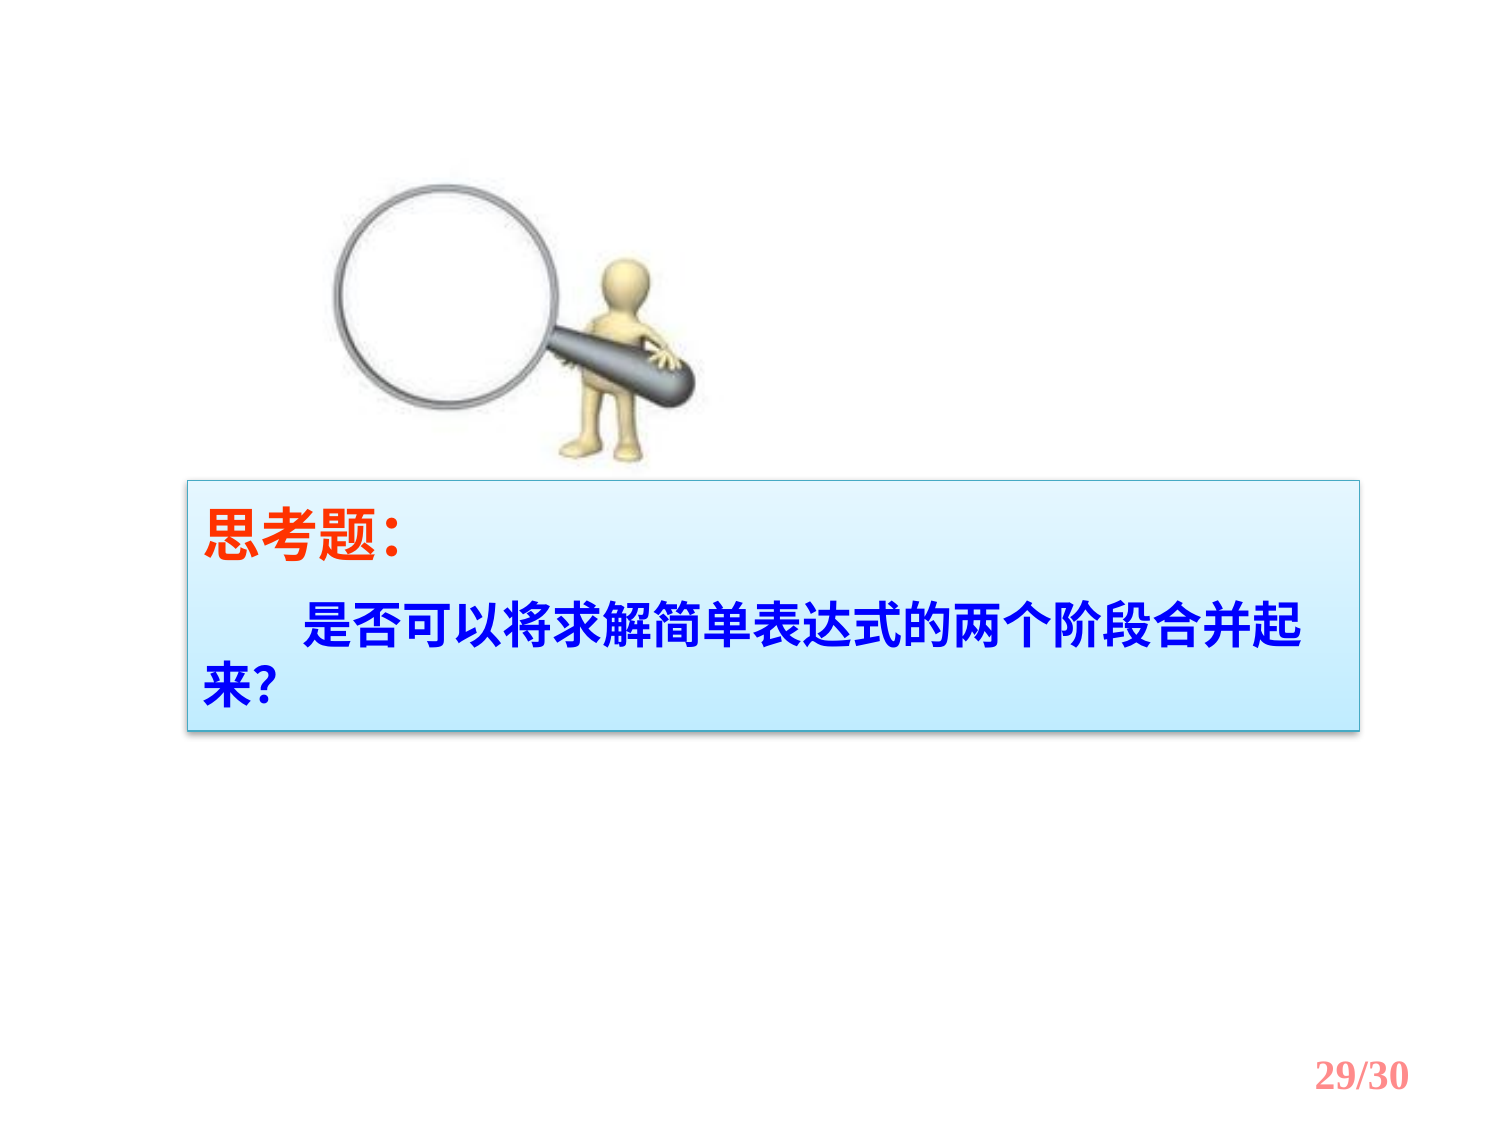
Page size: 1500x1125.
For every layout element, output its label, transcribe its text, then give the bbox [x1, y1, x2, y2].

slide_number 29 [1074, 1042, 1425, 1103]
text_box 思考题： 是否可以将求解简单表达式的两个阶段合并起来？ [187, 480, 1360, 732]
picture [287, 142, 739, 483]
